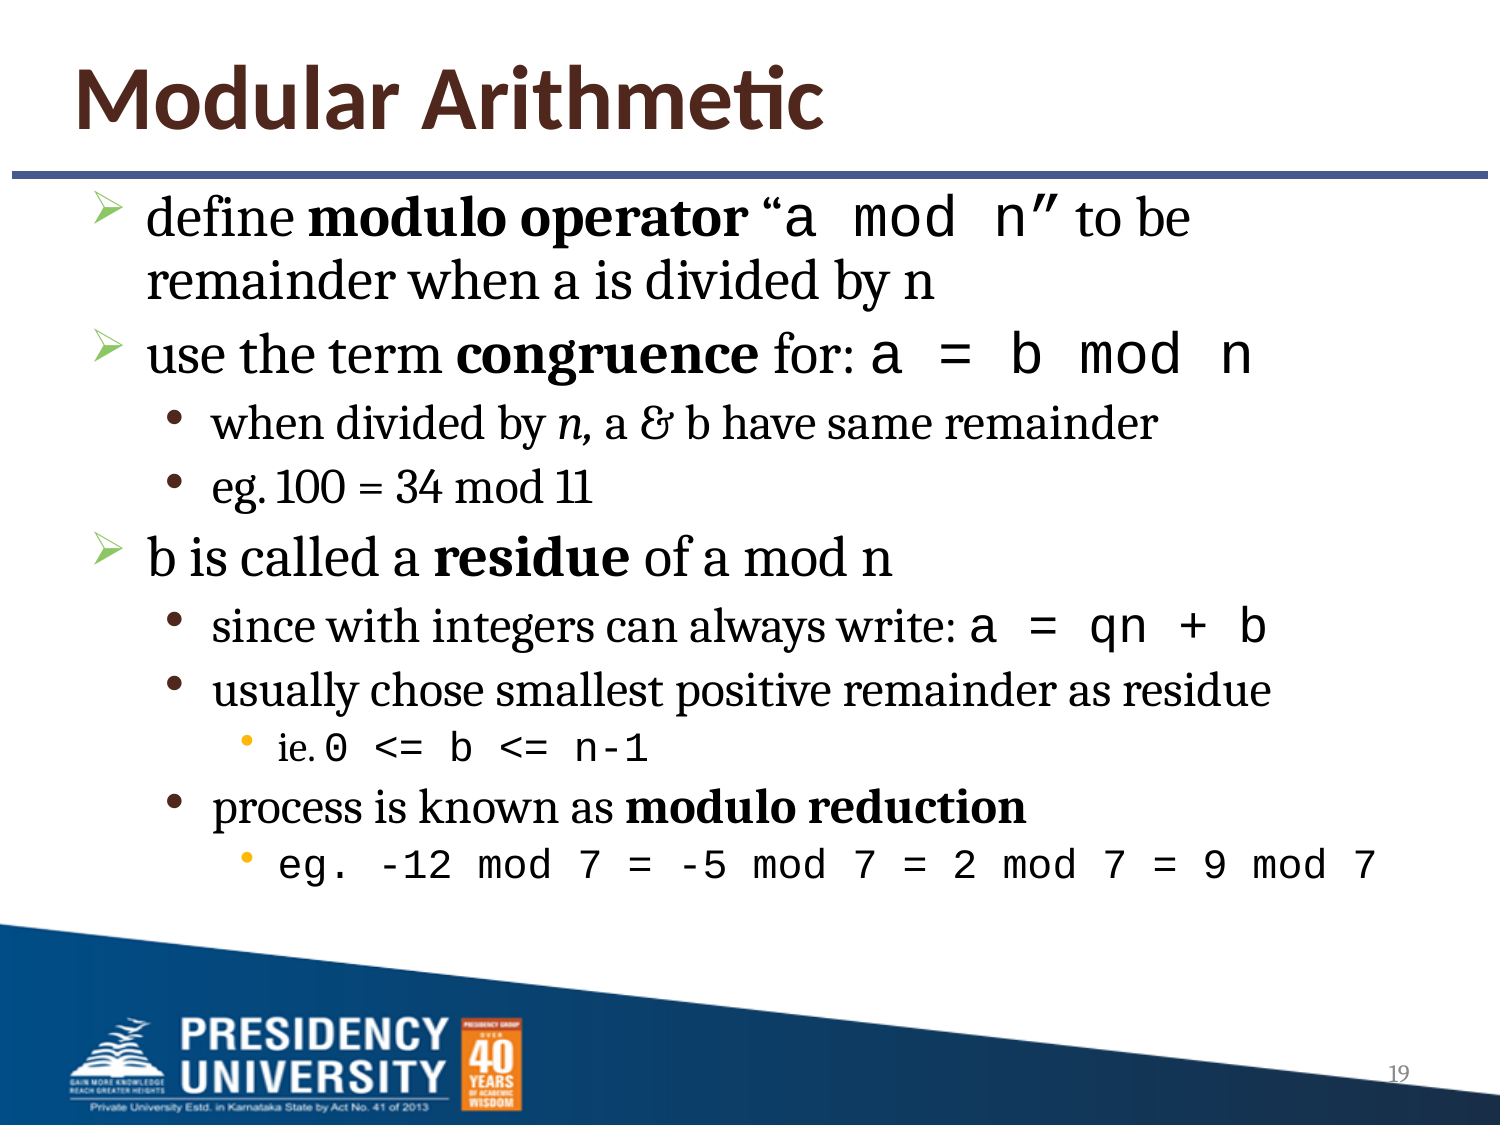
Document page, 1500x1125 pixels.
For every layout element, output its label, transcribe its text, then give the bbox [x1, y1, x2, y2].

text_box define modulo operator “a mod n” to be remainder when a is divided by n use the term congruence for: a = b mod n when divided by n, a & b have same remainder eg. 100 = 34 mod 11 b is called a residue of a mod n since with integers can always write: a = qn + b usually chose smallest positive remainder as residue ie. 0 <= b <= n-1 process is known as modulo reduction eg. -12 mod 7 = -5 mod 7 = 2 mod 7 = 9 mod 7 [74, 178, 1425, 947]
slide_number 19 [1074, 1042, 1425, 1103]
picture [0, 921, 1500, 1125]
text_box Modular Arithmetic [0, 0, 1125, 187]
